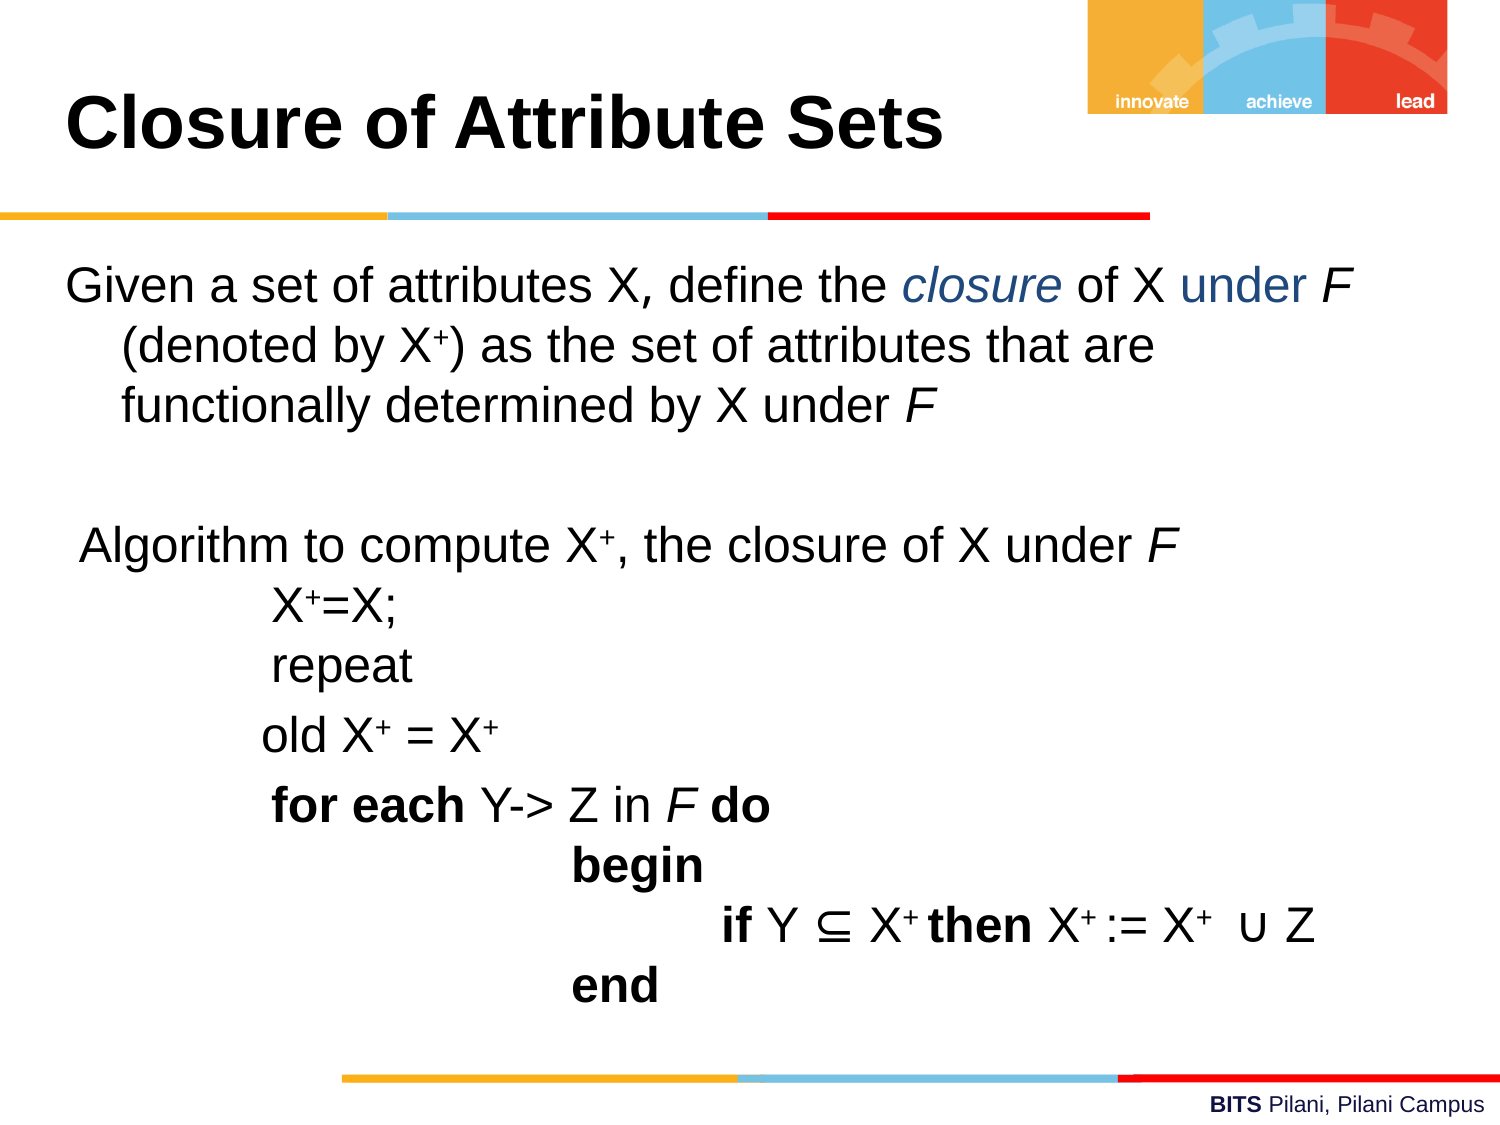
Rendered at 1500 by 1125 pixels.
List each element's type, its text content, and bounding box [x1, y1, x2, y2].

picture [1087, 0, 1448, 114]
list Closure of Attribute Sets [50, 24, 1088, 213]
list Given a set of attributes X, define the closure of X under F (denoted by X+) as the set of attributes that are functionally determined by X under F Algorithm to compute X+, the closure of X under F X+=X; repeat old X+ = X+ for each Y-> Z in F do begin if Y ⊆ X+ then X+ := X+ ∪ Z end [50, 245, 1400, 988]
